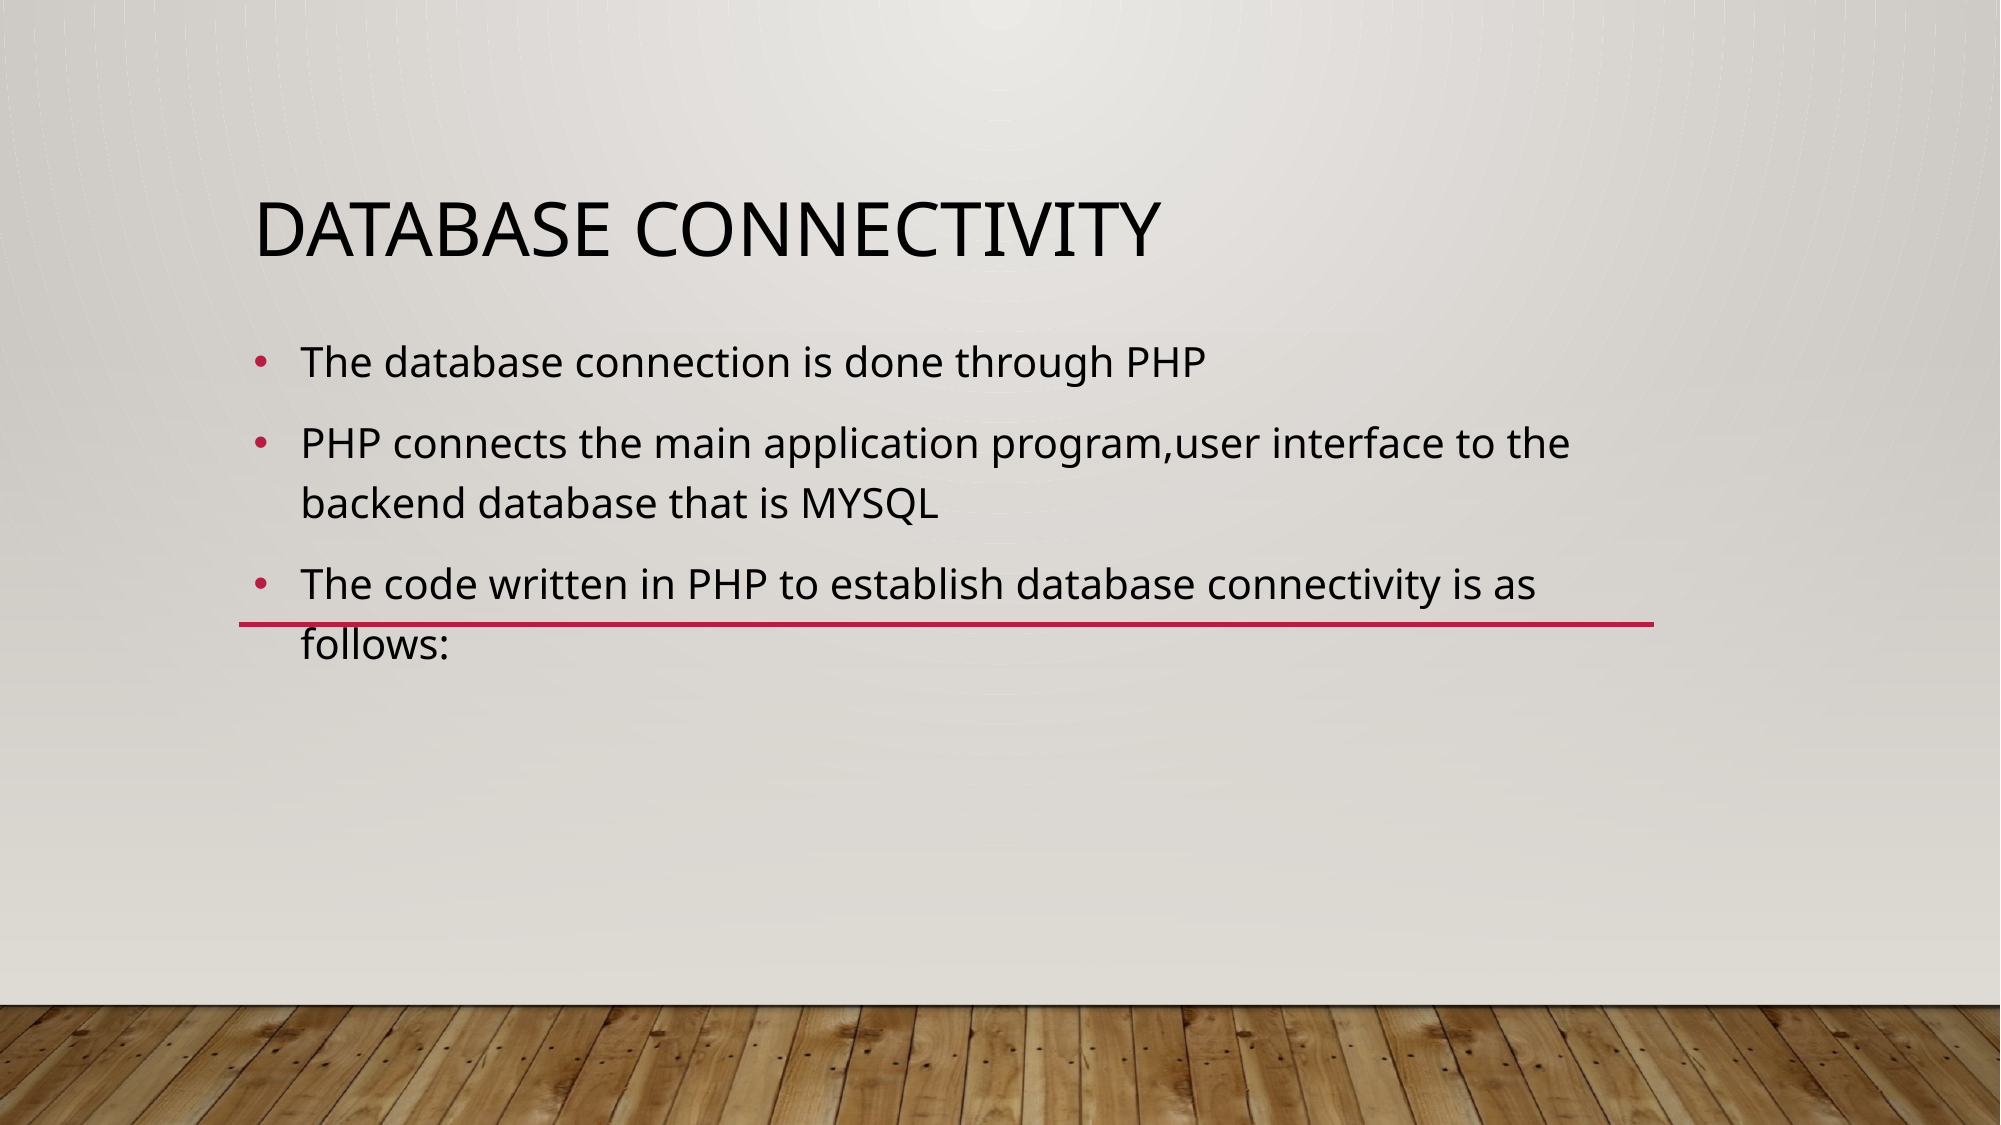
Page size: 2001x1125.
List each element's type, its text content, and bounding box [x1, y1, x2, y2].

picture [0, 1005, 2000, 1125]
list The database connection is done through PHP PHP connects the main application program,user interface to the backend database that is MYSQL The code written in PHP to establish database connectivity is as follows: [238, 310, 1655, 791]
title Database connectivity [238, 30, 1657, 281]
